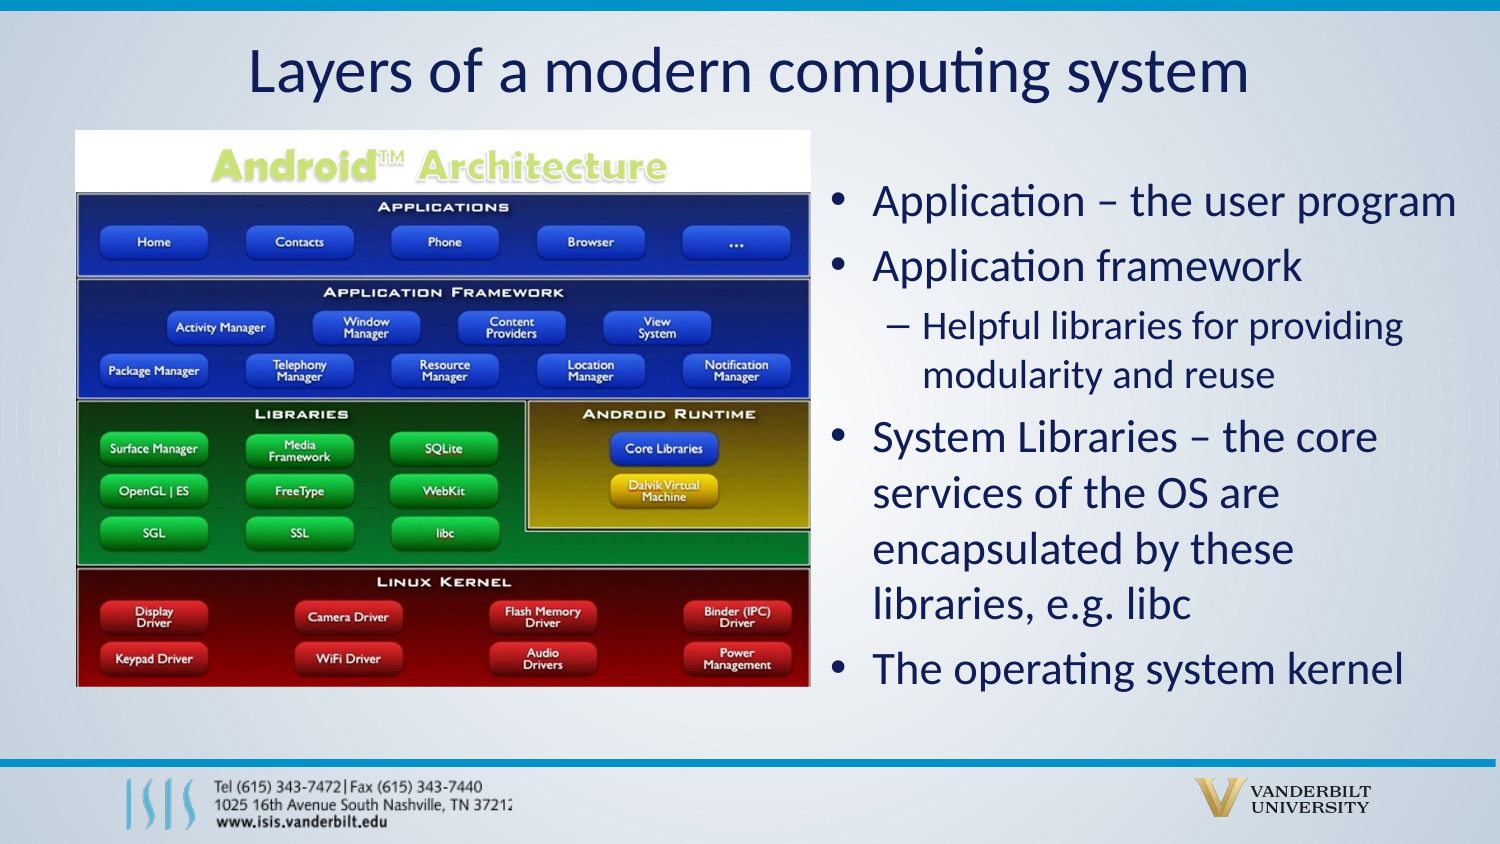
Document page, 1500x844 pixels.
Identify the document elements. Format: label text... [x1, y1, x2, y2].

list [74, 130, 812, 688]
picture [1194, 778, 1371, 817]
title Layers of a modern computing system [75, 19, 1425, 114]
list Application – the user program Application framework Helpful libraries for providing modularity and reuse System Libraries – the core services of the OS are encapsulated by these libraries, e.g. libc The operating system kernel [815, 162, 1478, 720]
